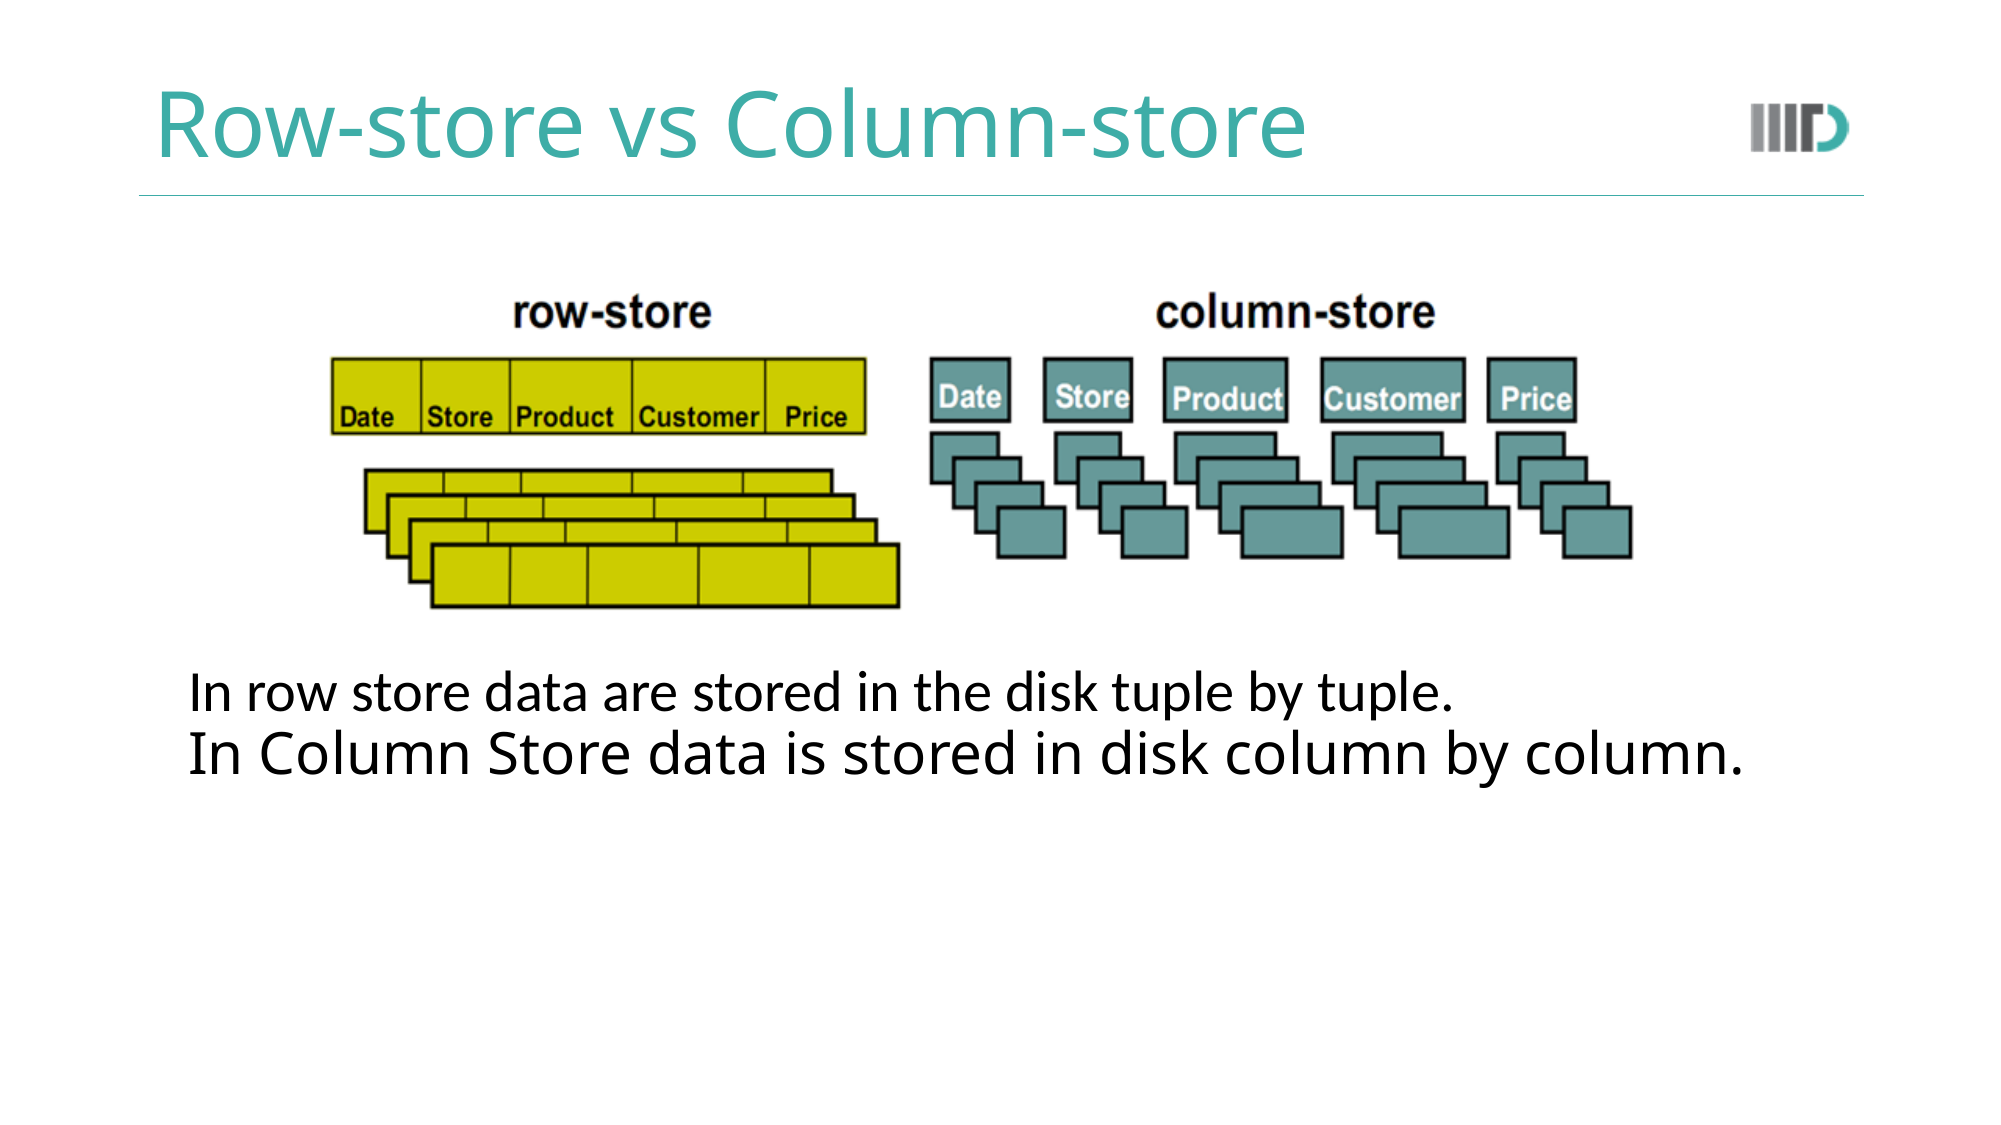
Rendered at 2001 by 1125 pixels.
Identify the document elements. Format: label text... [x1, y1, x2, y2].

title Row-store vs Column-store [138, 60, 1689, 196]
text_box In row store data are stored in the disk tuple by tuple. In Column Store data is stored in disk column by column. [173, 653, 1864, 952]
picture [1732, 91, 1864, 165]
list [297, 267, 1651, 654]
